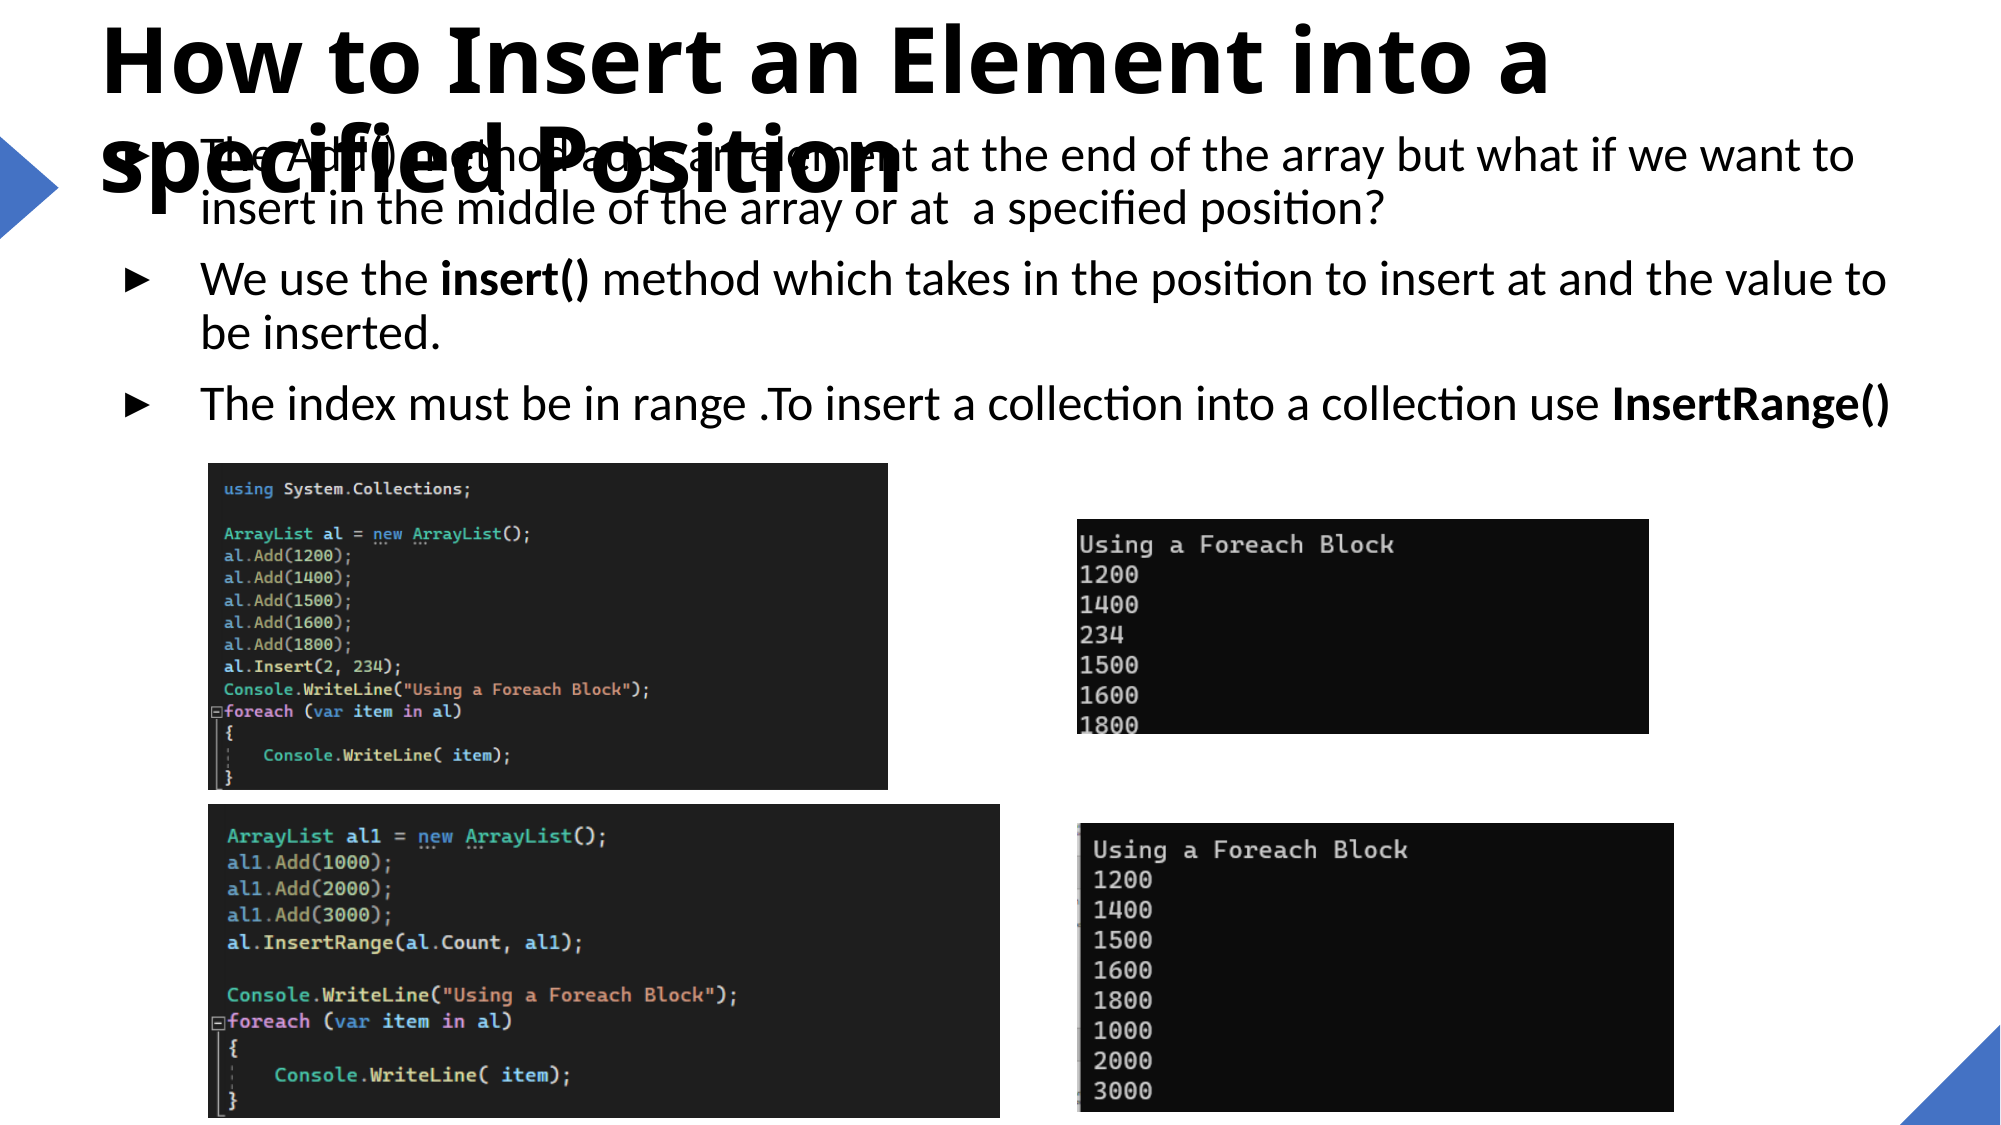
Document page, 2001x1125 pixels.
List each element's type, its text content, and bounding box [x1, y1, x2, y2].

picture [1077, 823, 1674, 1112]
picture [1077, 519, 1649, 734]
picture [208, 804, 1000, 1118]
title How to Insert an Element into a specified Position [99, 13, 1970, 107]
list The Add() method adds an element at the end of the array but what if we want to insert in the middle of the array or at a specified position? We use the insert() method which takes in the position to insert at and the value to be inserted. The index must be in range .To insert a collection into a collection use InsertRange() [99, 127, 1942, 1125]
picture [208, 463, 888, 790]
